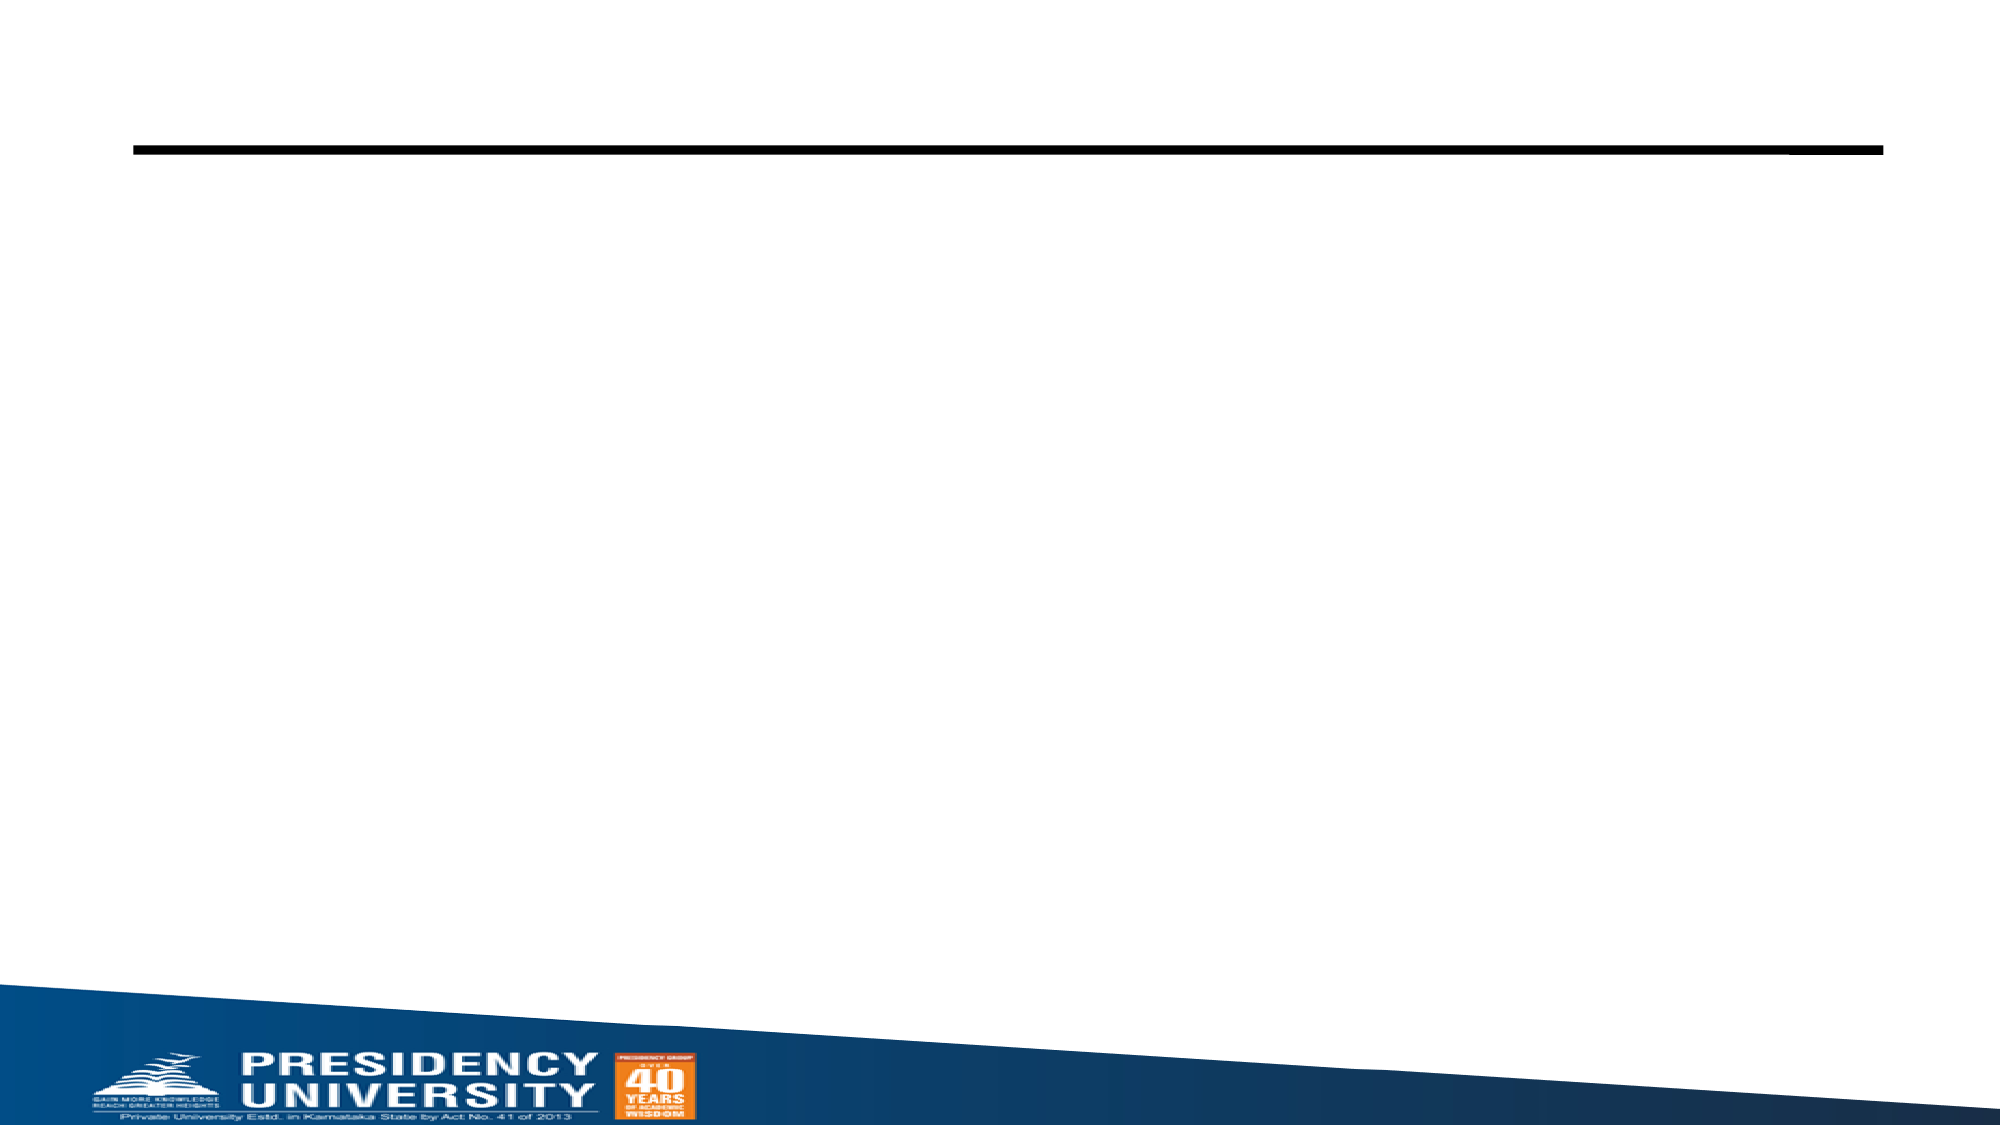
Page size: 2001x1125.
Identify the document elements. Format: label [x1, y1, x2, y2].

picture [0, 982, 2000, 1125]
